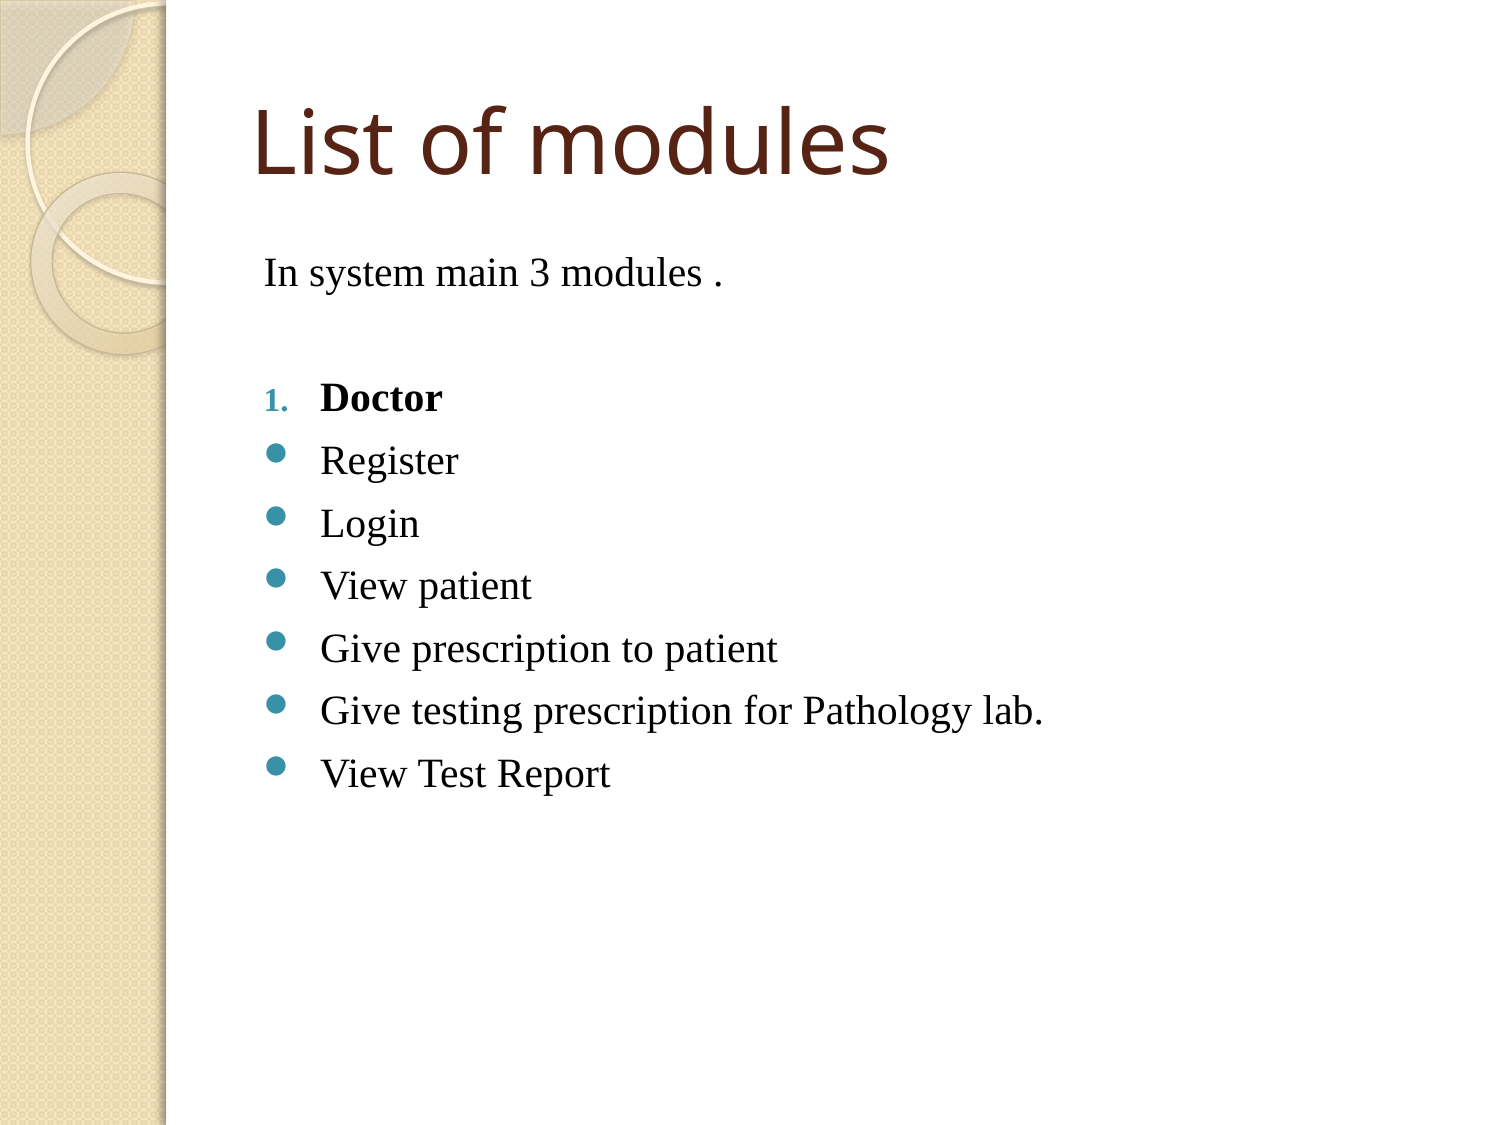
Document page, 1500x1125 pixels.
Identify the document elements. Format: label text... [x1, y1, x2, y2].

list In system main 3 modules . Doctor Register Login View patient Give prescription to patient Give testing prescription for Pathology lab. View Test Report [235, 237, 1466, 1025]
title List of modules [235, 45, 1466, 233]
